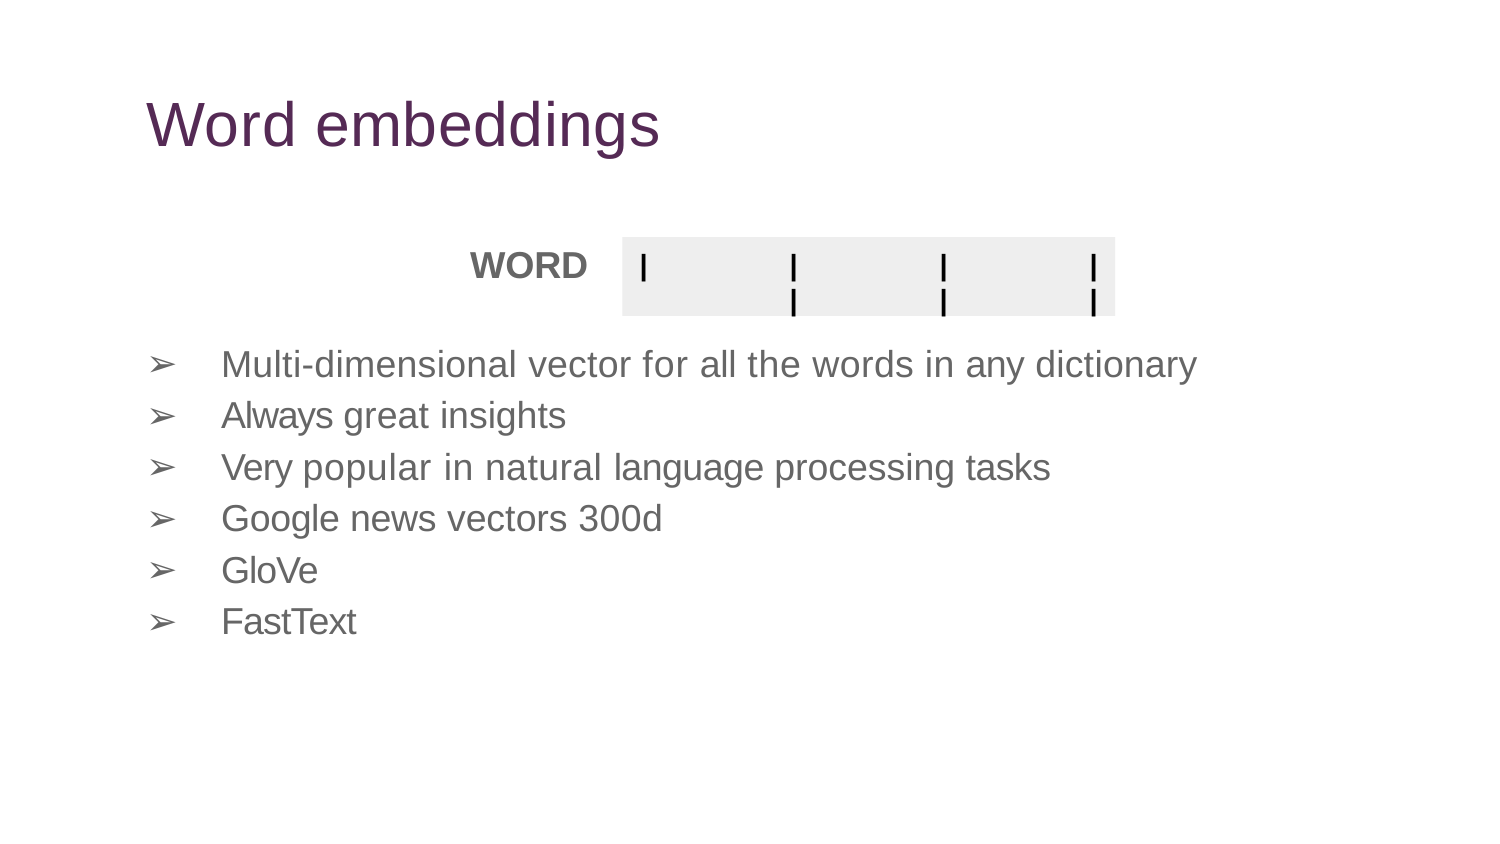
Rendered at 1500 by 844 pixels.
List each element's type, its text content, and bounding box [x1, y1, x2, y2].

text_box Multi-dimensional vector for all the words in any dictionary Always great insights Very popular in natural language processing tasks Google news vectors 300d GloVe FastText [143, 330, 1203, 643]
text_box WORD [468, 239, 591, 287]
text_box Word embeddings [143, 81, 666, 225]
text_box | | | | | | | [622, 237, 1116, 316]
